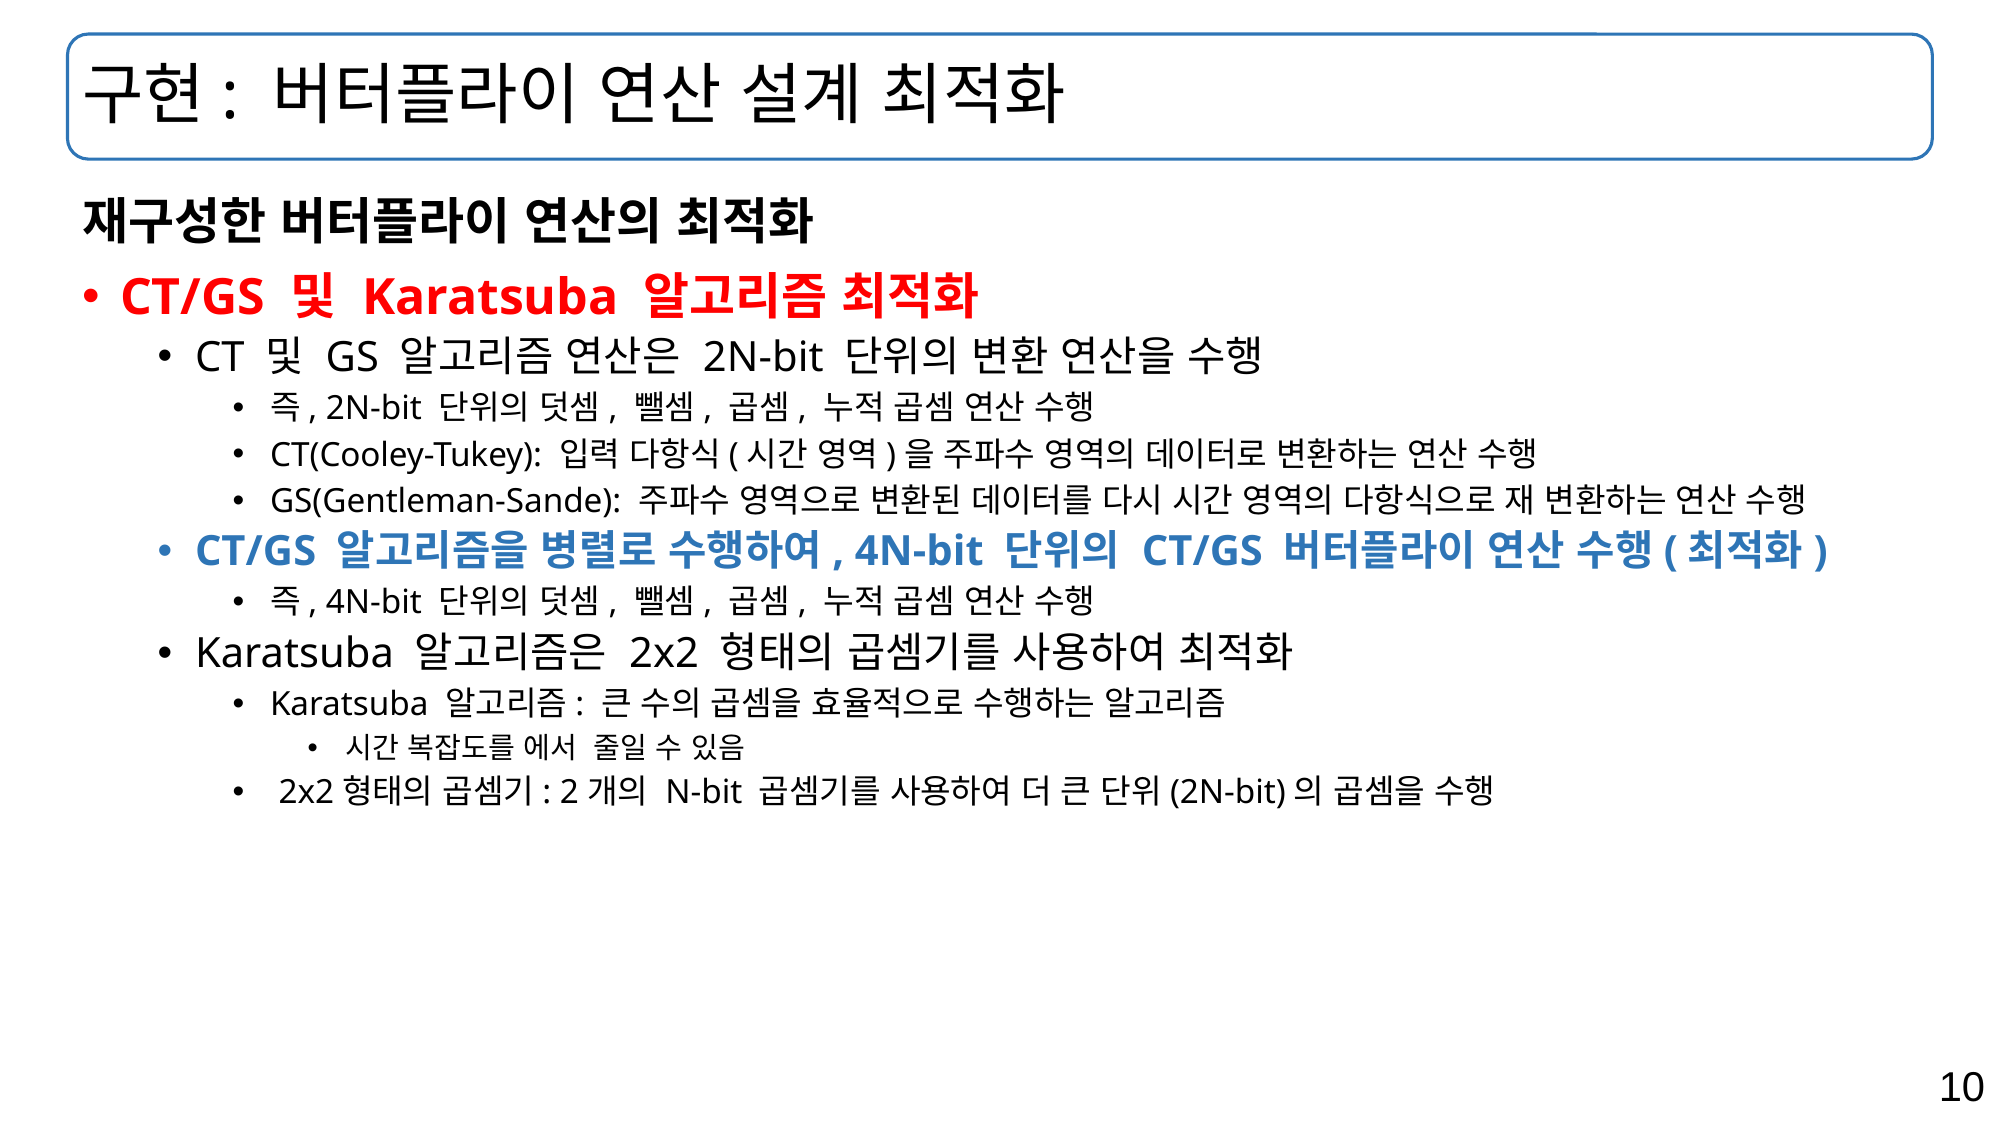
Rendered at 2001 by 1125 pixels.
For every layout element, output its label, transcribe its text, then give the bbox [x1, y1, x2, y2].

title 구현: 버터플라이 연산 설계 최적화 [67, 34, 1933, 160]
